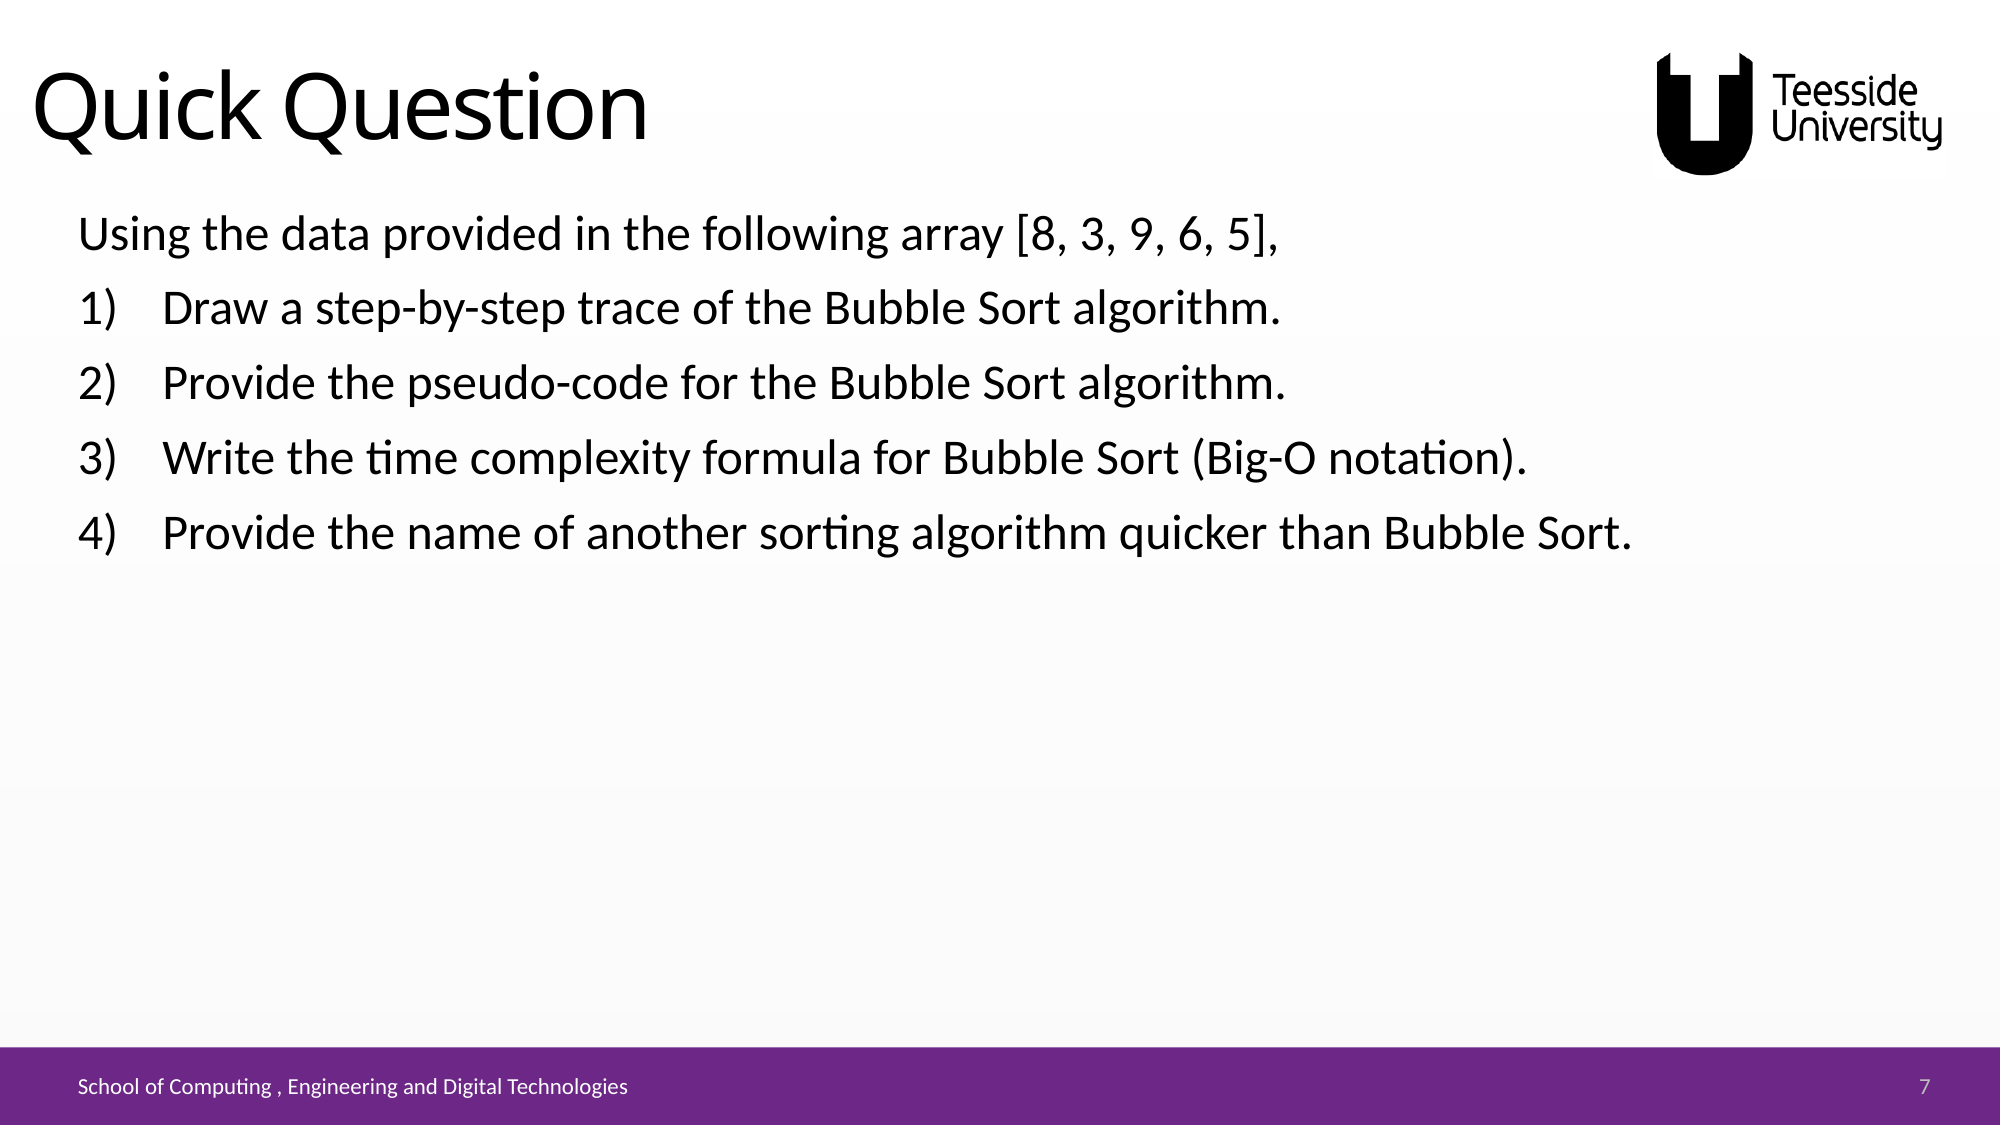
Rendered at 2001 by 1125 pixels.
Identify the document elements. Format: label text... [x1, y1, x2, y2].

picture [1652, 48, 1946, 179]
slide_number 7 [1833, 1068, 1946, 1103]
text_box Using the data provided in the following array [8, 3, 9, 6, 5], Draw a step-by-step trace of the Bubble Sort algorithm. Provide the pseudo-code for the Bubble Sort algorithm. Write the time complexity formula for Bubble Sort (Big-O notation). Provide the name of another sorting algorithm quicker than Bubble Sort. [62, 199, 1703, 763]
footer School of Computing , Engineering and Digital Technologies [62, 1068, 1811, 1103]
title Quick Question [15, 36, 1571, 167]
